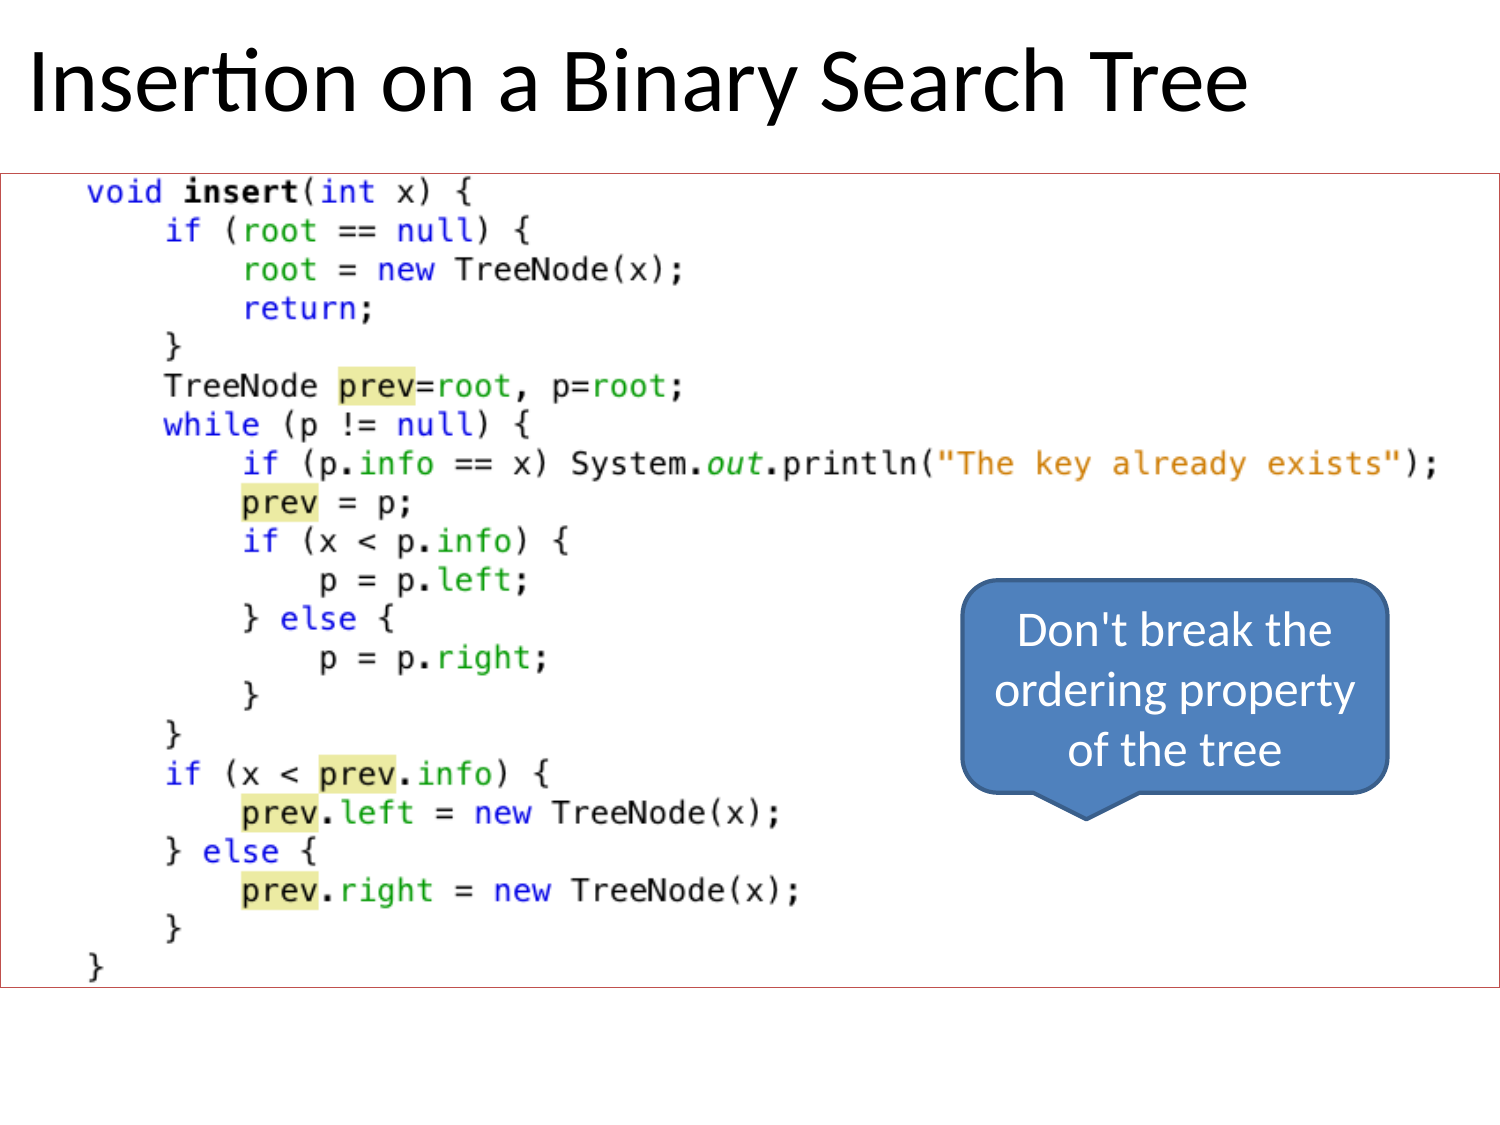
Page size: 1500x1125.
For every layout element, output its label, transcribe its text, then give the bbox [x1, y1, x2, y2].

title Insertion on a Binary Search Tree [12, 12, 1475, 155]
picture [0, 172, 1500, 988]
